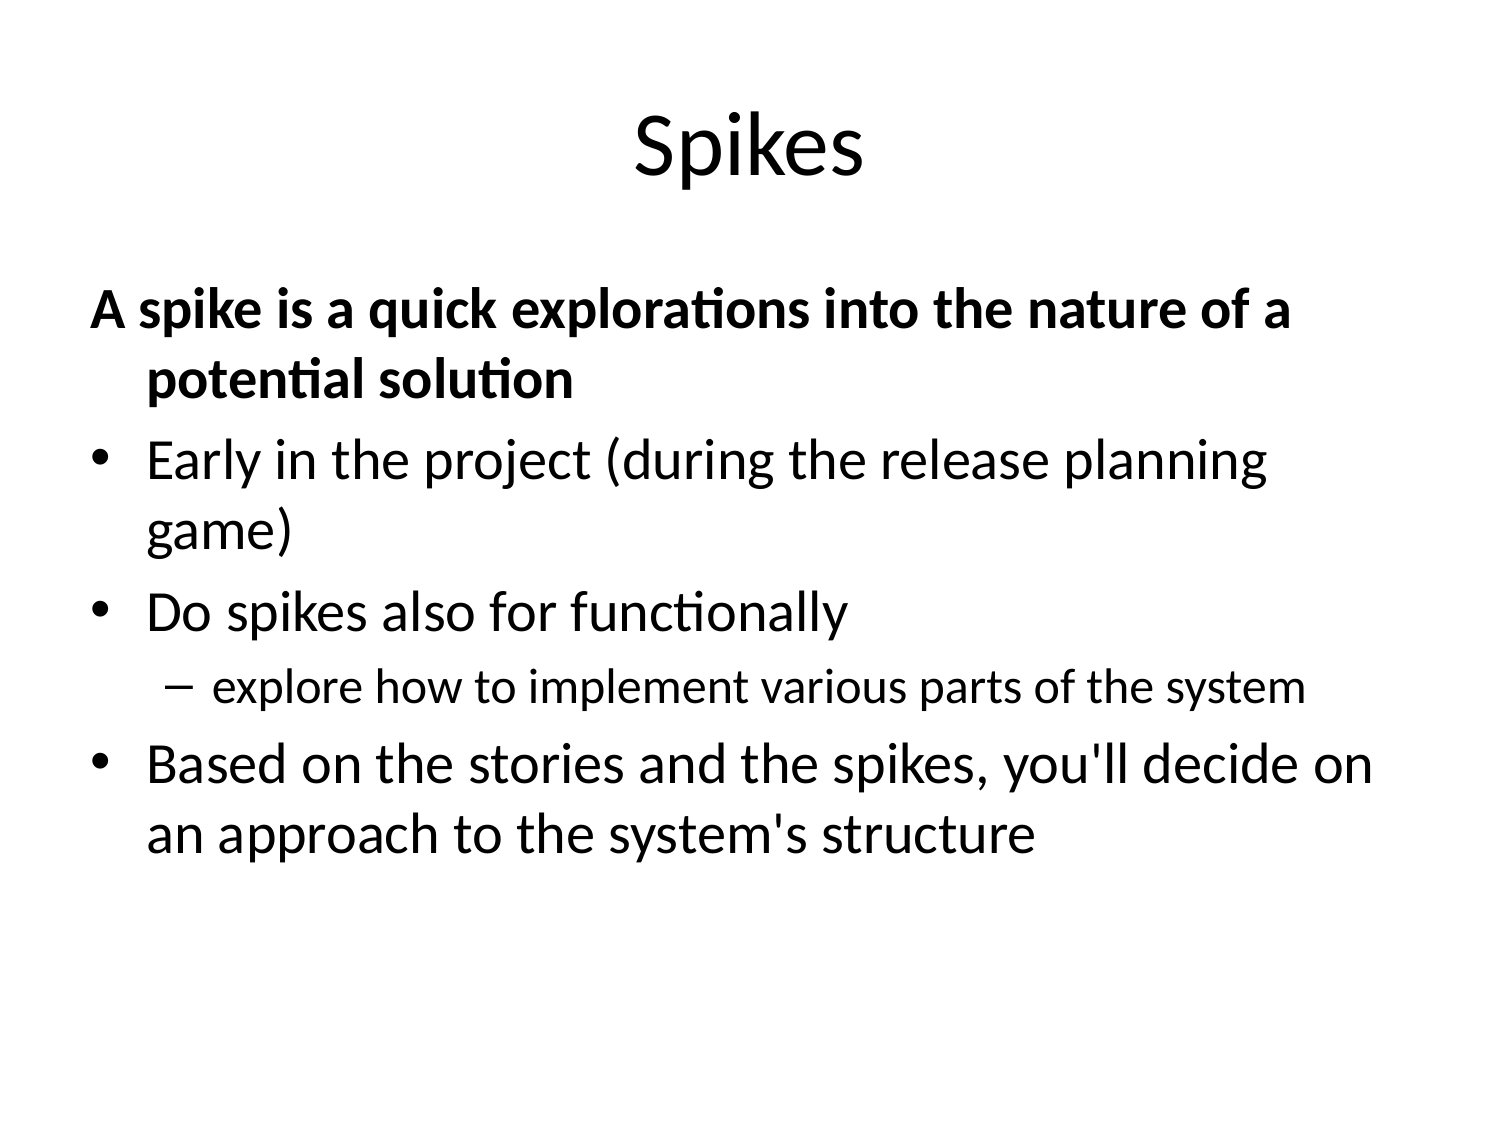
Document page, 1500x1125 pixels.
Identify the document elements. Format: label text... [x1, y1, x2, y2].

title Spikes [75, 45, 1425, 233]
list A spike is a quick explorations into the nature of a potential solution Early in the project (during the release planning game) Do spikes also for functionally explore how to implement various parts of the system Based on the stories and the spikes, you'll decide on an approach to the system's structure [75, 262, 1425, 1005]
